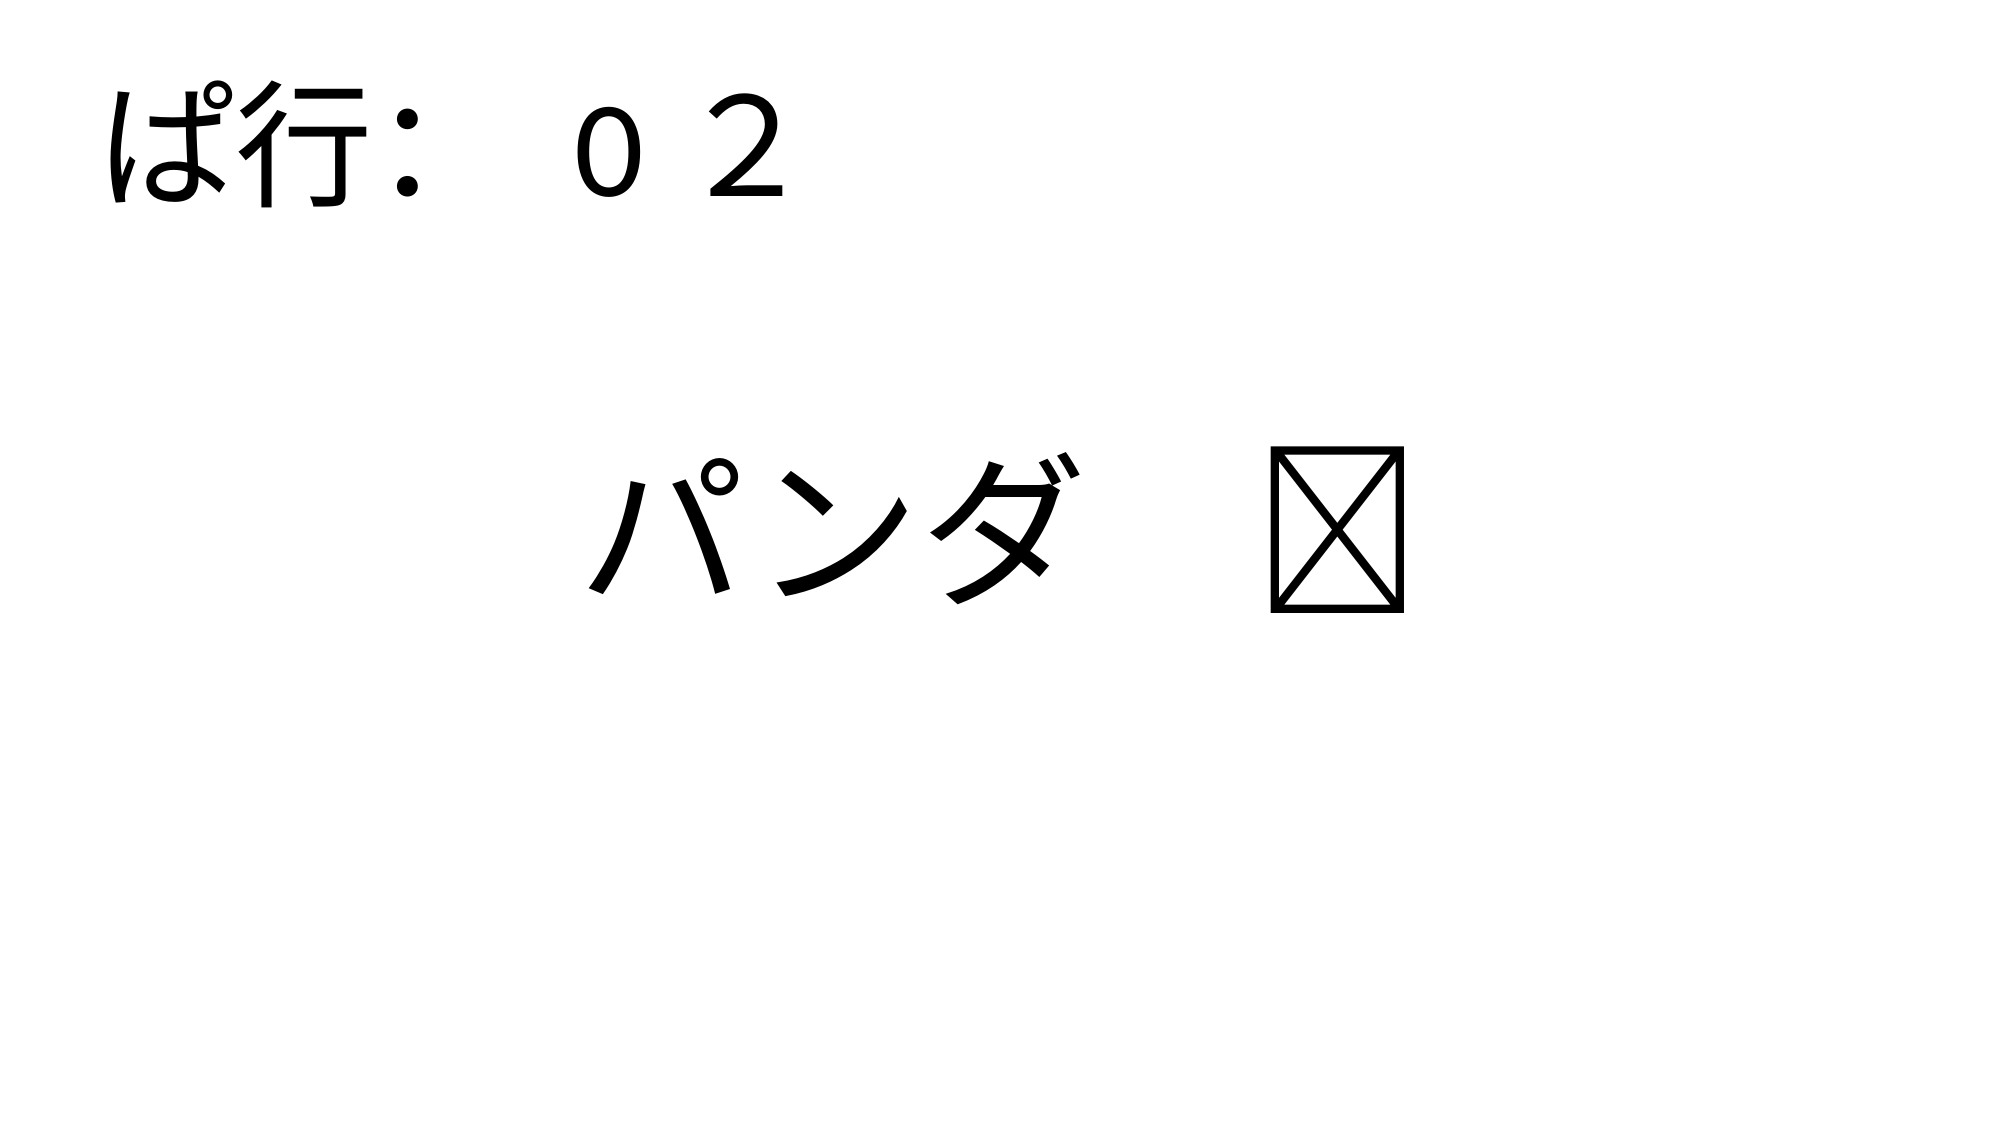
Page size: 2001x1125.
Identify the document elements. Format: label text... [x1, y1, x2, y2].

text_box ぱ行： 0２ [79, 77, 834, 228]
title パンダ 🐼 [137, 428, 1863, 652]
